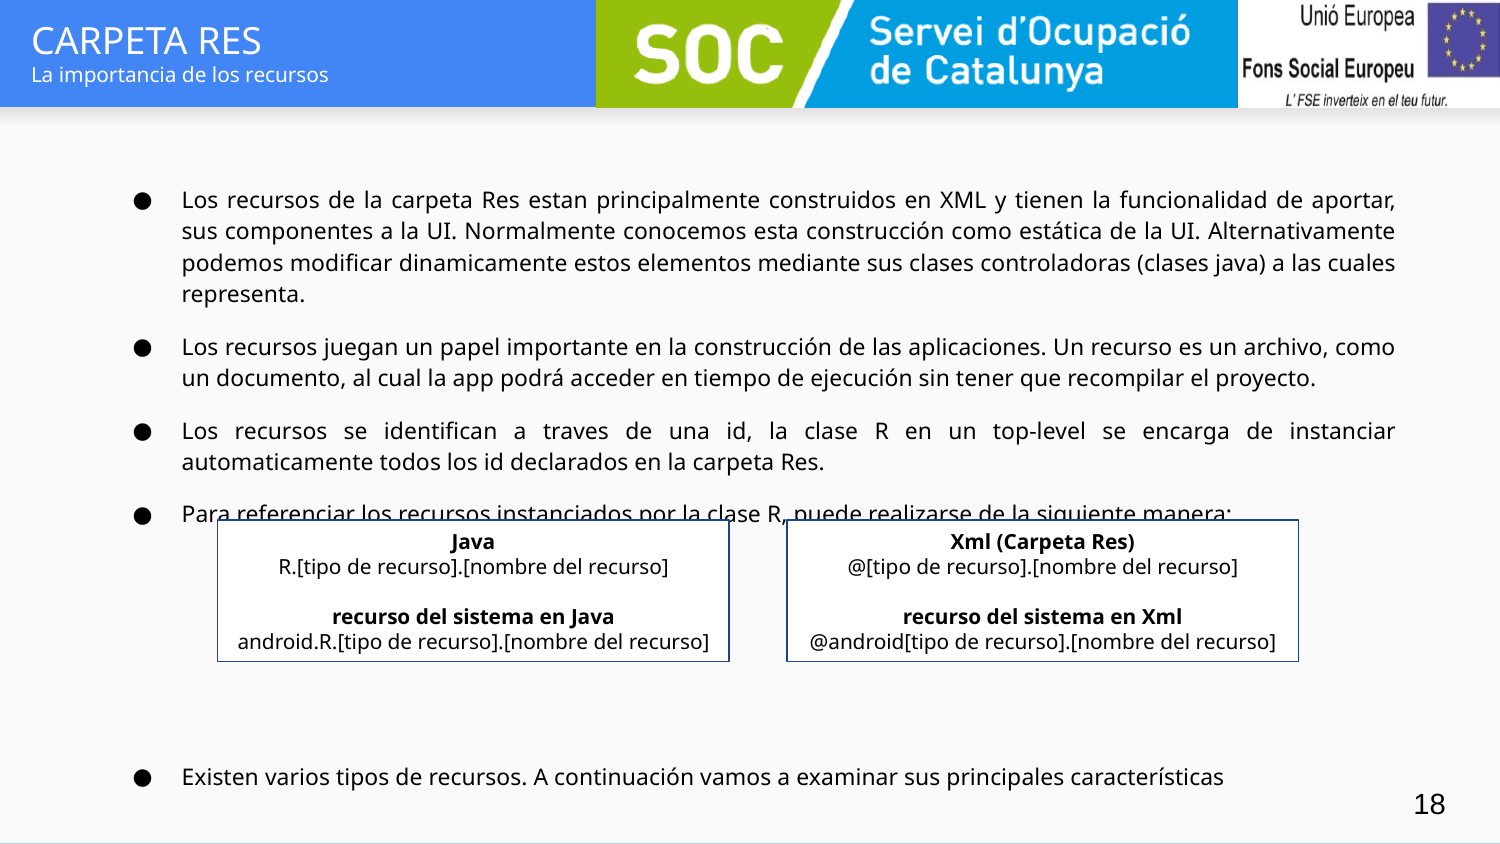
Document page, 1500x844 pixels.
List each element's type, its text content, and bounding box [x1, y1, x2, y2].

text_box Los recursos de la carpeta Res estan principalmente construidos en XML y tienen la funcionalidad de aportar, sus componentes a la UI. Normalmente conocemos esta construcción como estática de la UI. Alternativamente podemos modificar dinamicamente estos elementos mediante sus clases controladoras (clases java) a las cuales representa. Los recursos juegan un papel importante en la construcción de las aplicaciones. Un recurso es un archivo, como un documento, al cual la app podrá acceder en tiempo de ejecución sin tener que recompilar el proyecto. Los recursos se identifican a traves de una id, la clase R en un top-level se encarga de instanciar automaticamente todos los id declarados en la carpeta Res. Para referenciar los recursos instanciados por la clase R, puede realizarse de la siguiente manera: Existen varios tipos de recursos. A continuación vamos a examinar sus principales características [91, 166, 1413, 798]
picture [1239, 0, 1500, 108]
title CARPETA RES La importancia de los recursos [16, 2, 1464, 102]
text_box Xml (Carpeta Res) @[tipo de recurso].[nombre del recurso] recurso del sistema en Xml @android[tipo de recurso].[nombre del recurso] [787, 519, 1299, 662]
picture [596, 102, 805, 108]
text_box Java R.[tipo de recurso].[nombre del recurso] recurso del sistema en Java android.R.[tipo de recurso].[nombre del recurso] [217, 519, 730, 662]
slide_number ‹#› [1398, 770, 1489, 835]
